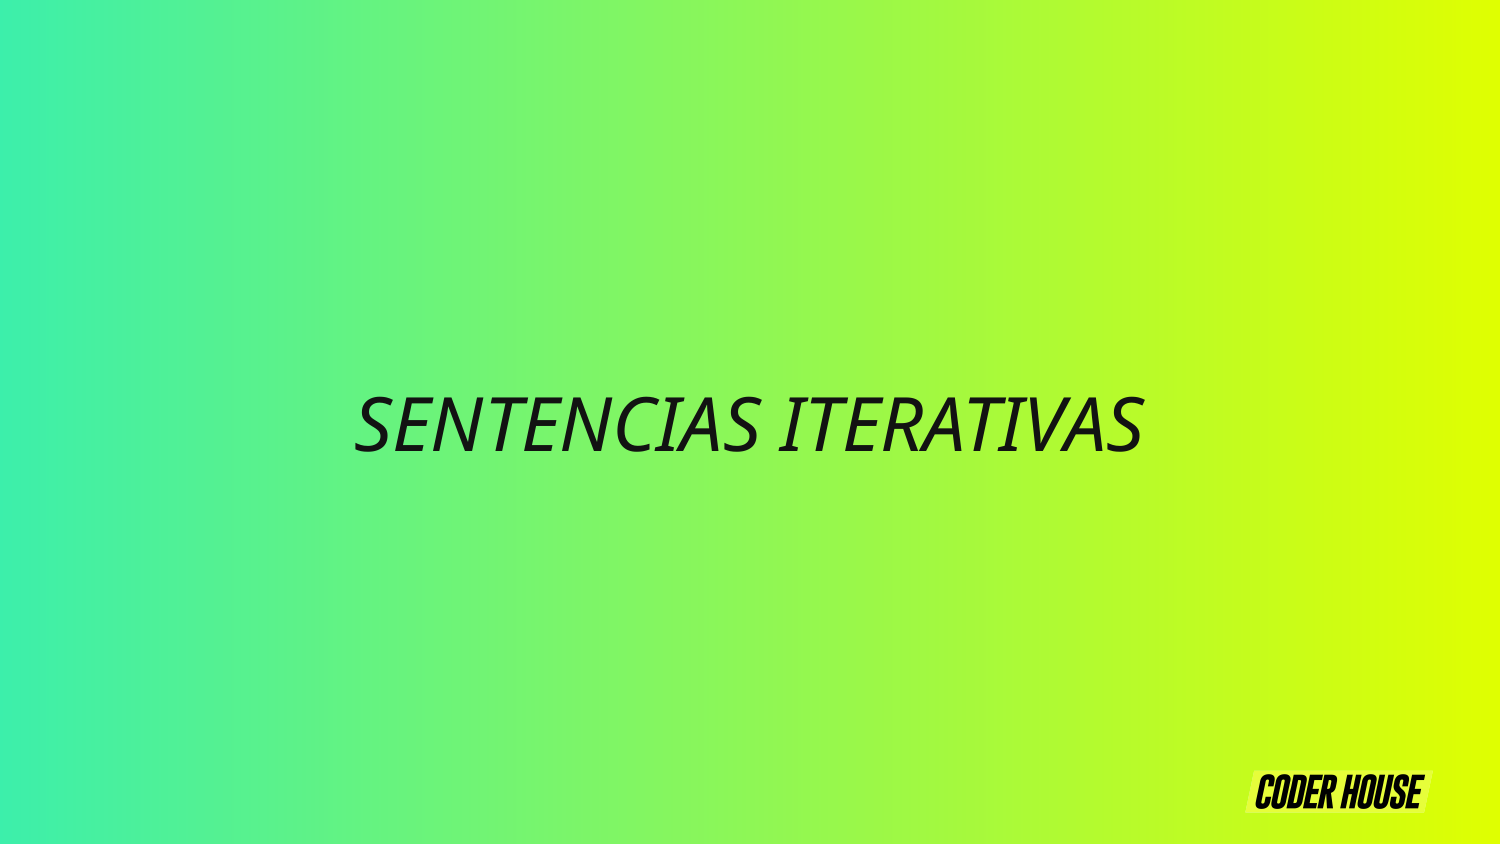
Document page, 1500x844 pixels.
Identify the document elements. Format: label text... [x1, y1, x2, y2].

picture [1241, 764, 1437, 819]
text_box SENTENCIAS ITERATIVAS [229, 340, 1271, 503]
